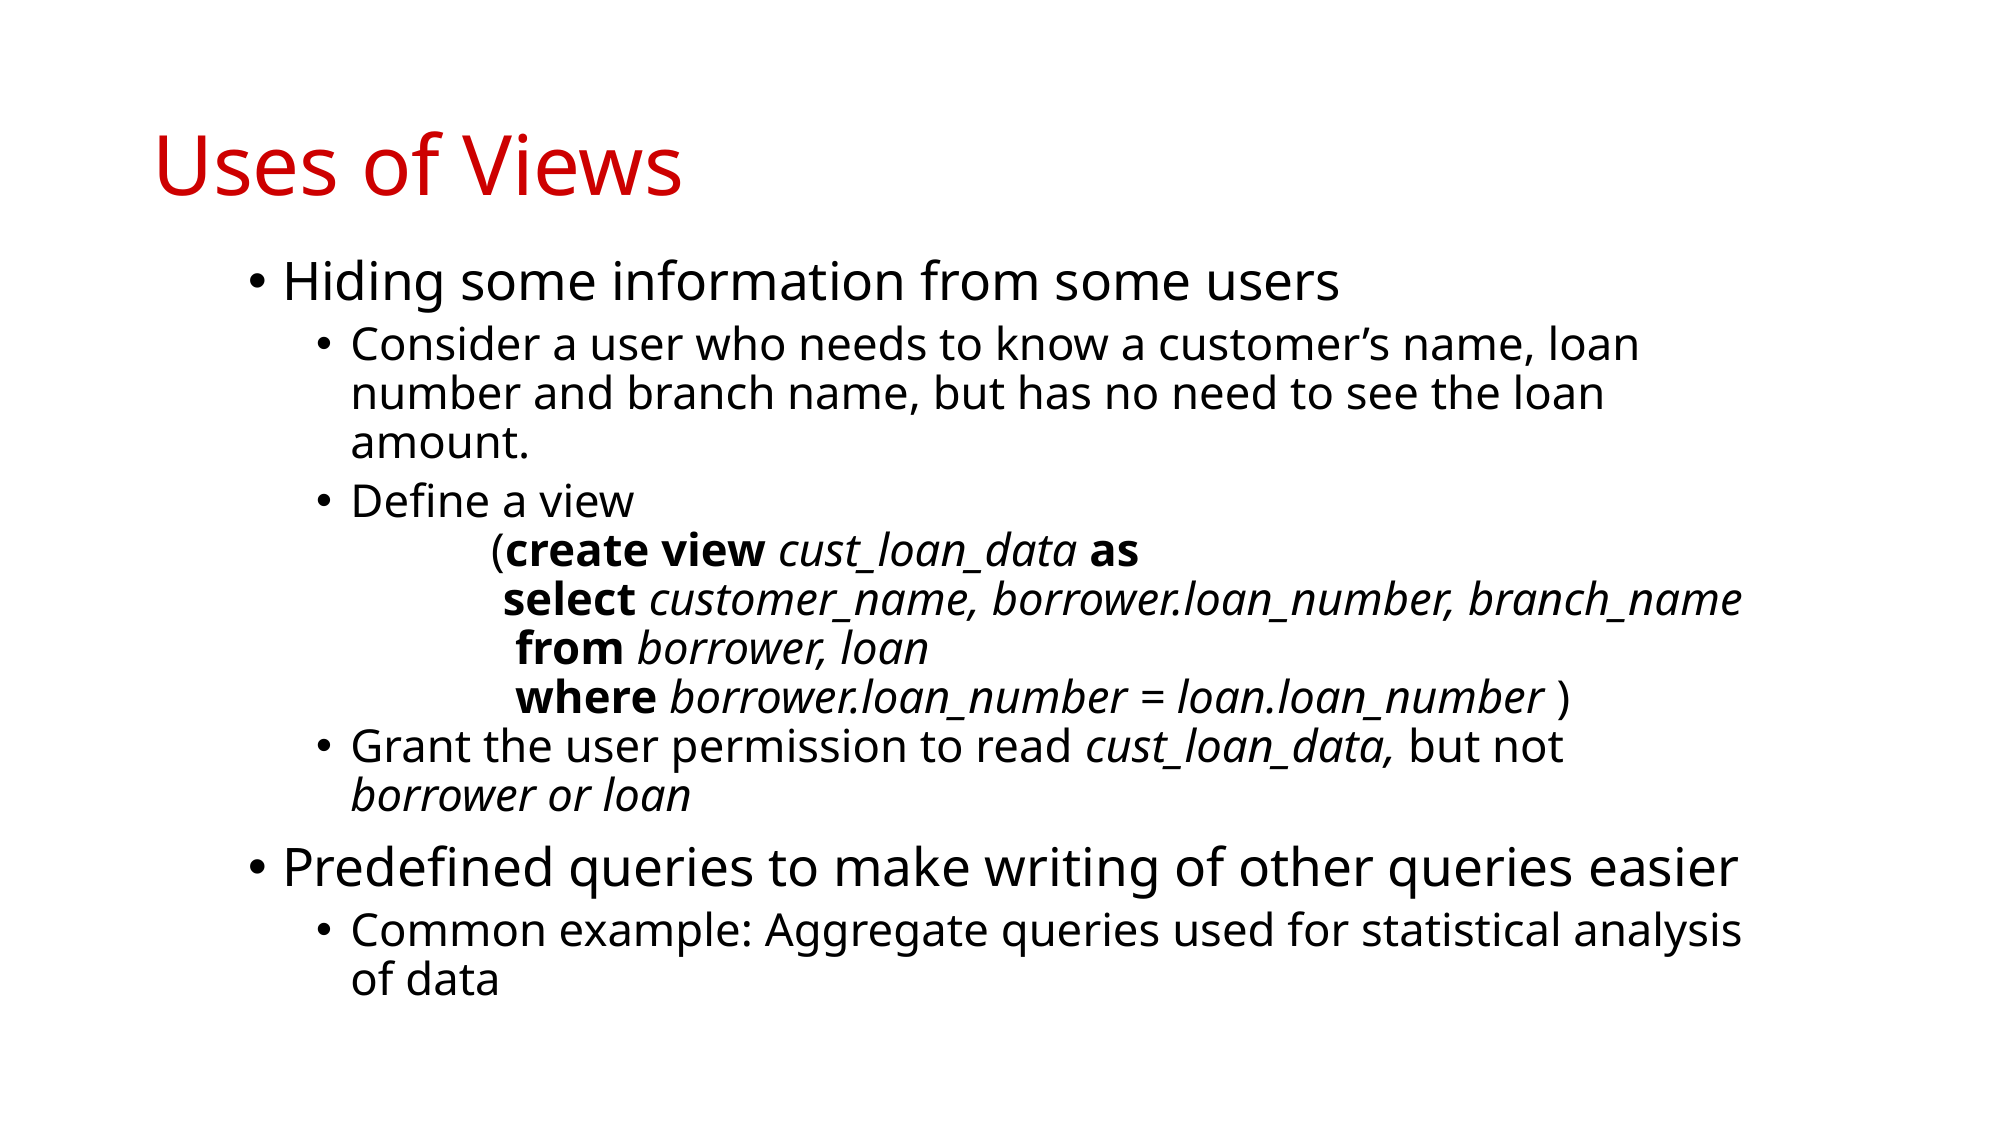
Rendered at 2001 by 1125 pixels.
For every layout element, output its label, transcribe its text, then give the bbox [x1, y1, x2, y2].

title Uses of Views [137, 59, 1863, 278]
list Hiding some information from some users Consider a user who needs to know a customer’s name, loan number and branch name, but has no need to see the loan amount. Define a view (create view cust_loan_data as select customer_name, borrower.loan_number, branch_name from borrower, loan where borrower.loan_number = loan.loan_number ) Grant the user permission to read cust_loan_data, but not borrower or loan Predefined queries to make writing of other queries easier Common example: Aggregate queries used for statistical analysis of data [233, 247, 1770, 1062]
